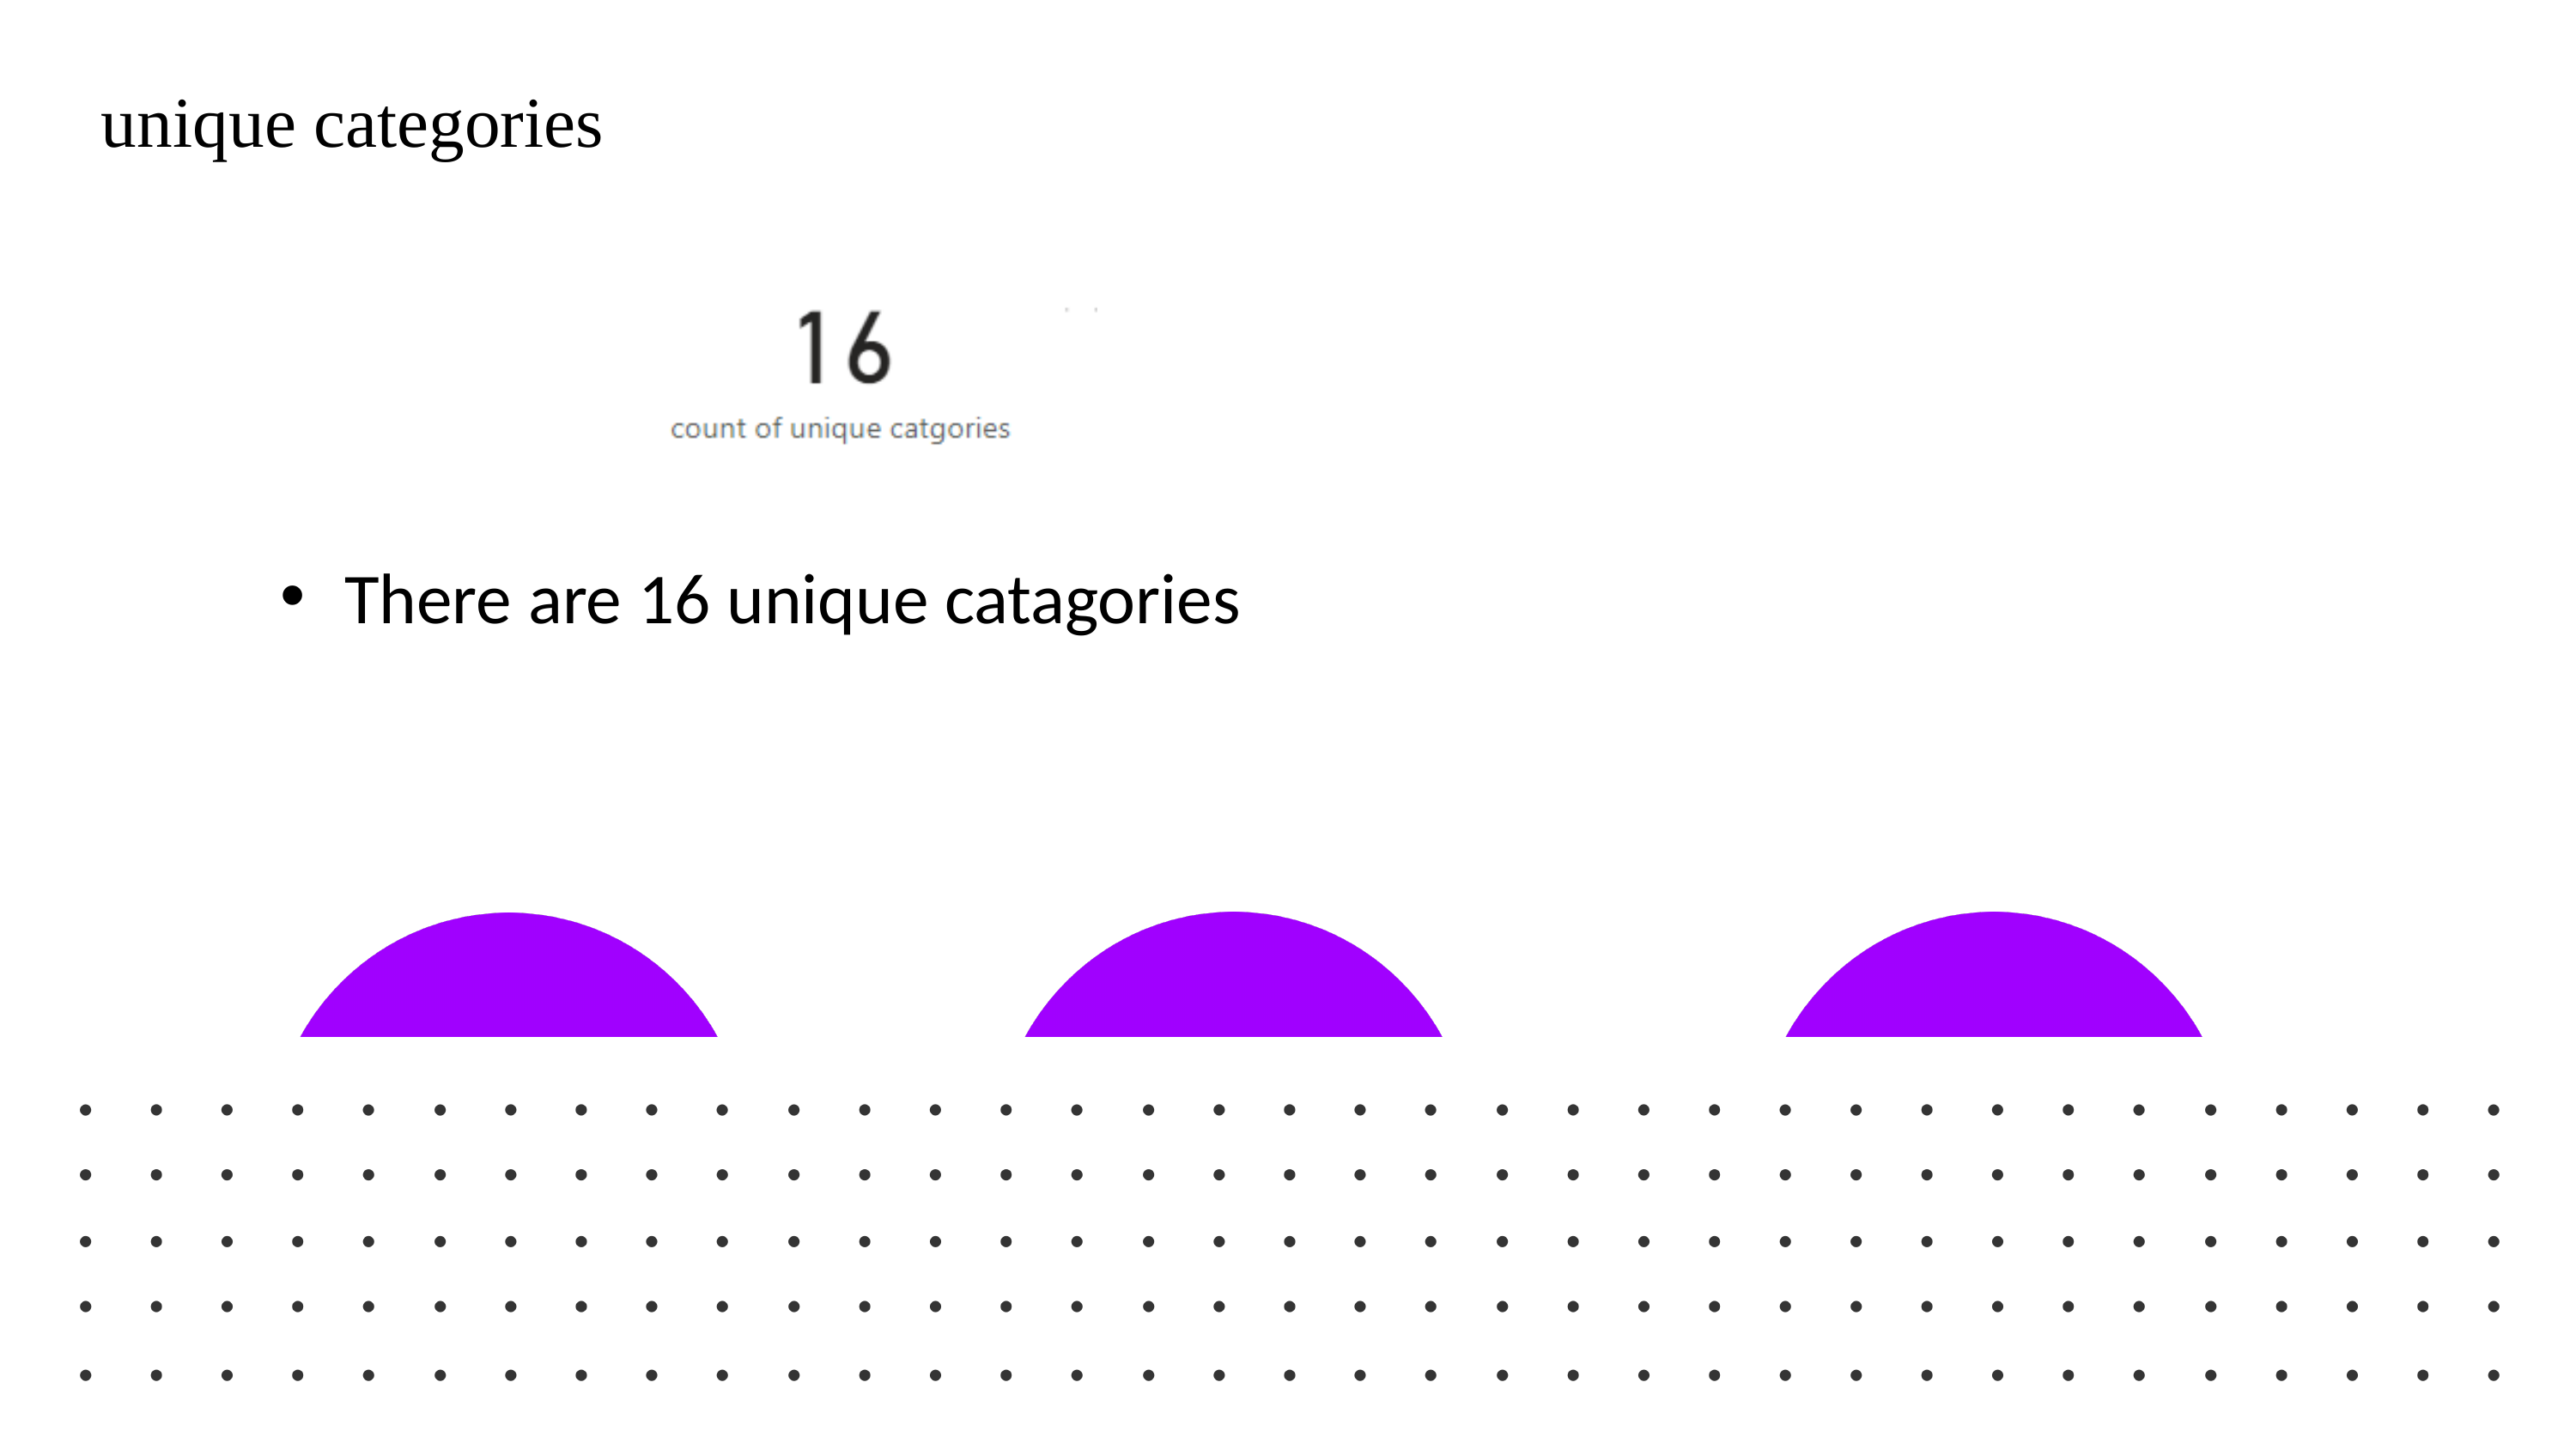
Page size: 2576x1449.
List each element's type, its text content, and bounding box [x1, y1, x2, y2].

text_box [72, 1099, 2504, 1385]
picture [299, 912, 719, 1037]
text_box unique categories [88, 70, 781, 168]
picture [1024, 912, 1443, 1037]
picture [642, 264, 1098, 450]
text_box There are 16 unique catagories [267, 545, 1309, 645]
picture [1784, 912, 2204, 1037]
